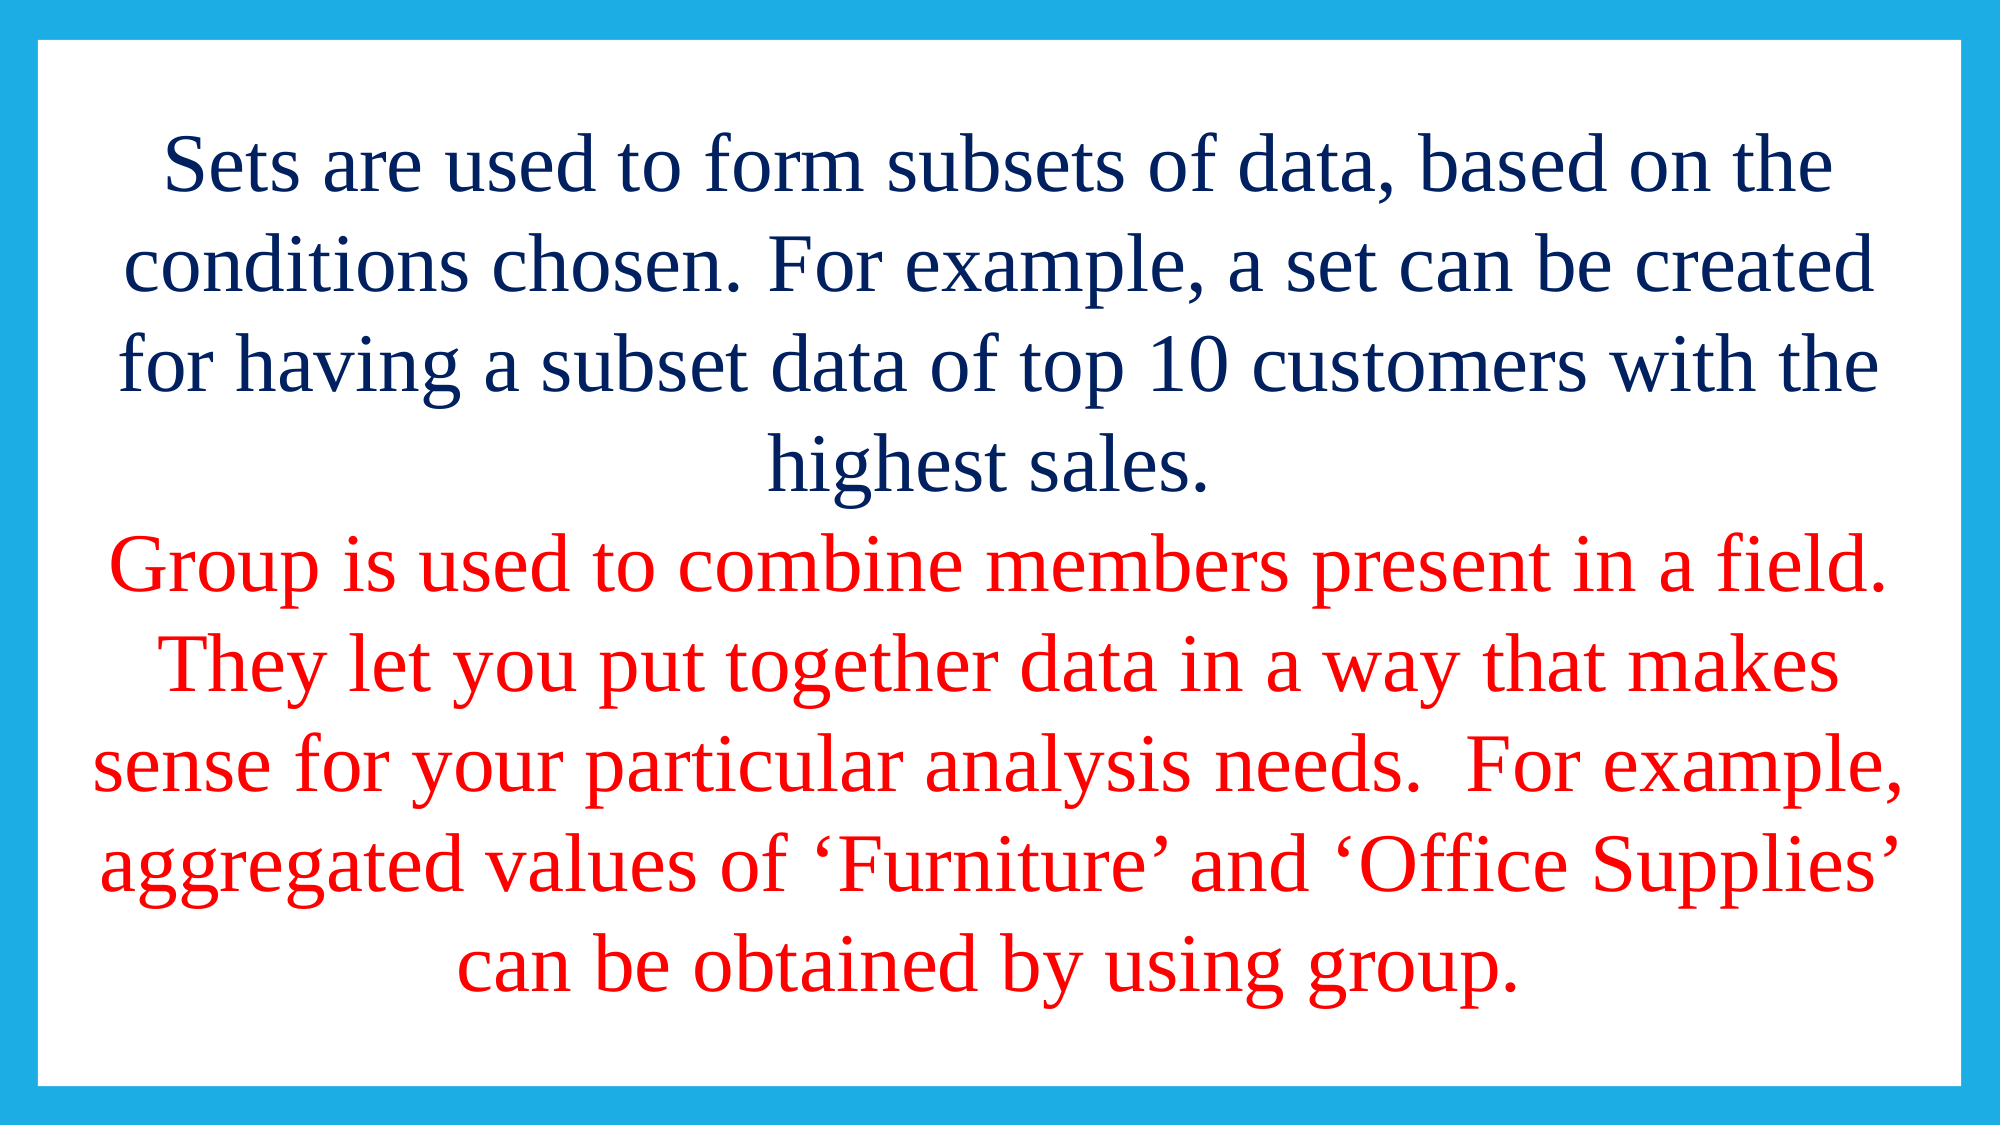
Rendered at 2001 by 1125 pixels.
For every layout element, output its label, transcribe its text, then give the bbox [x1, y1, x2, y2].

text_box Sets are used to form subsets of data, based on the conditions chosen. For example, a set can be created for having a subset data of top 10 customers with the highest sales. Group is used to combine members present in a field. They let you put together data in a way that makes sense for your particular analysis needs. For example, aggregated values of ‘Furniture’ and ‘Office Supplies’ can be obtained by using group. [58, 100, 1942, 1016]
